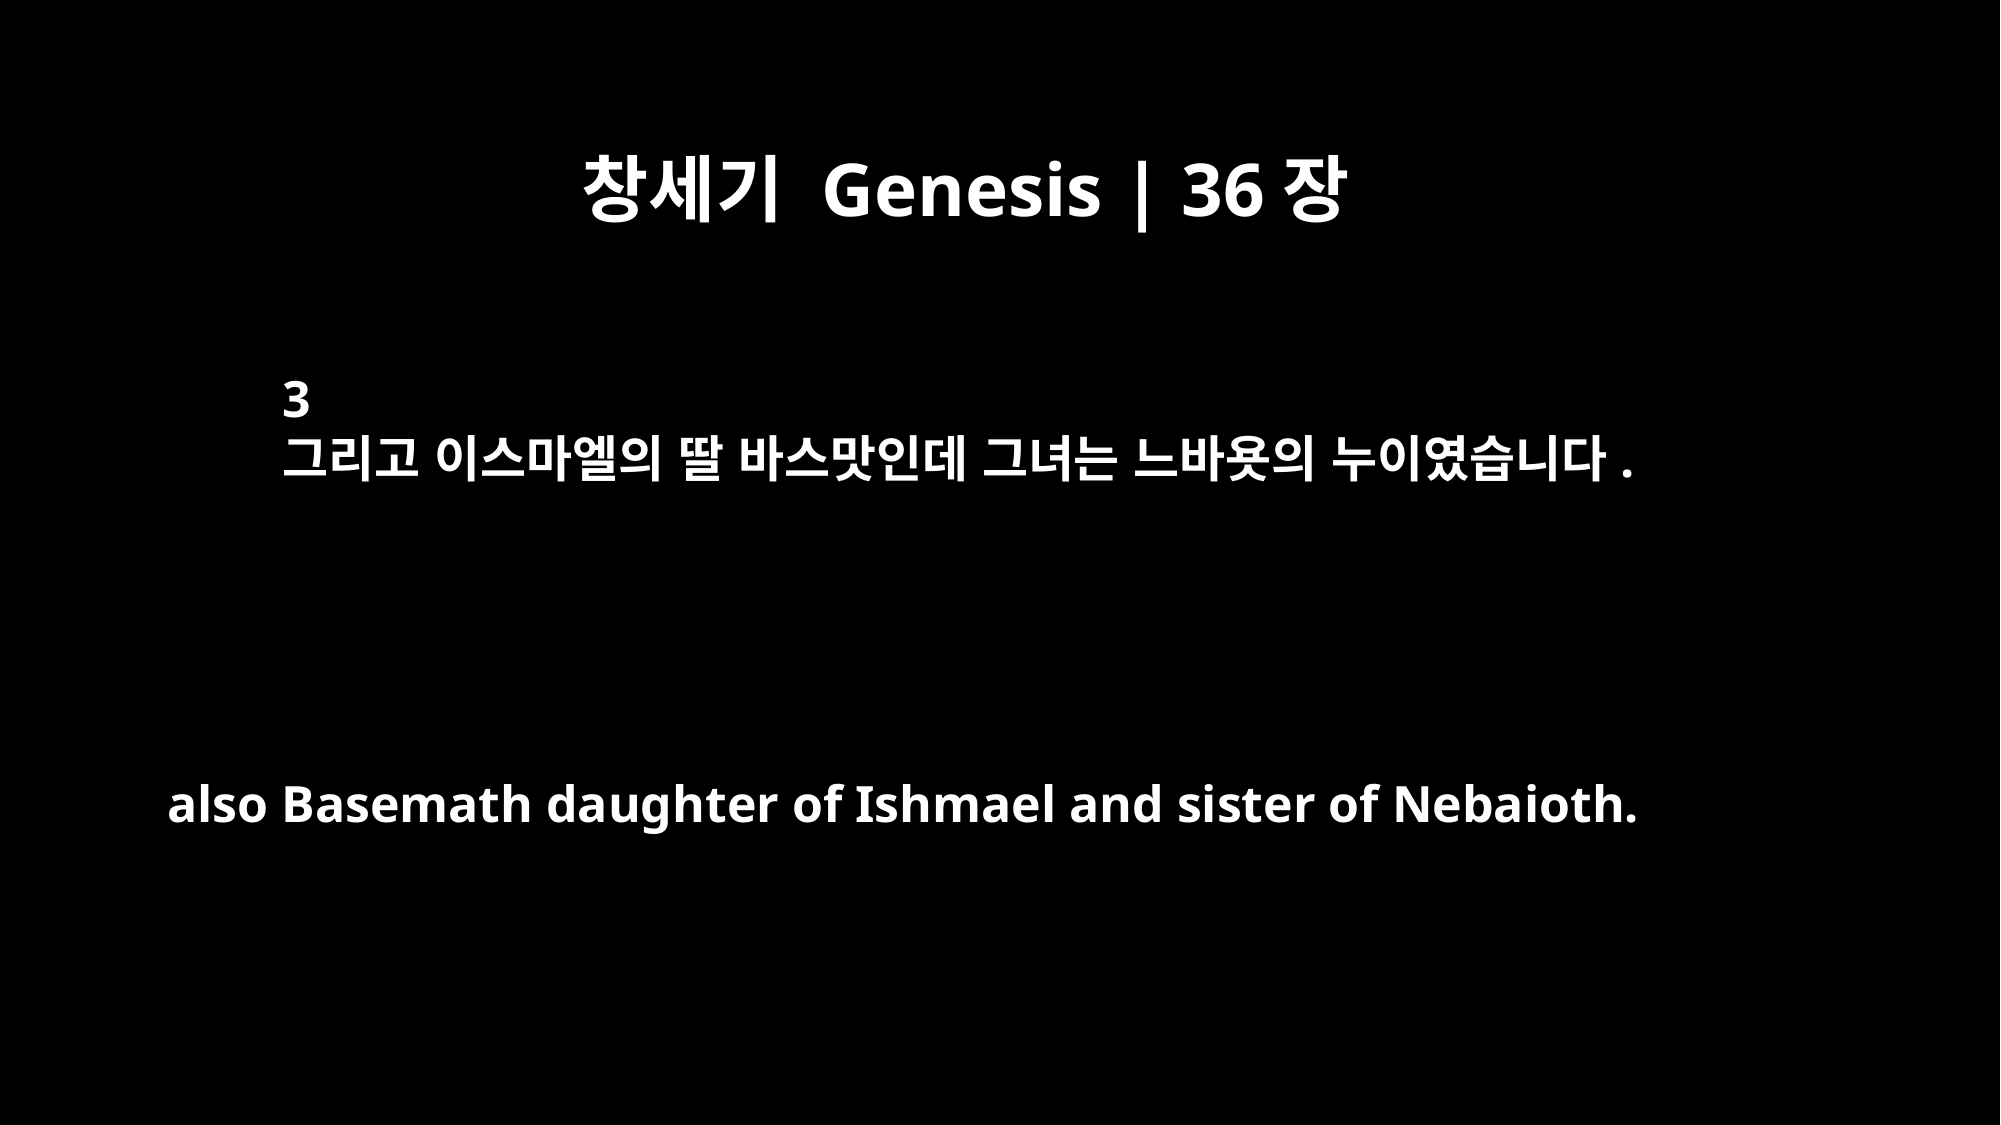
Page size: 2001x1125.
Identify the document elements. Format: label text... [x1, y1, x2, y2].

text_box 3 그리고 이스마엘의 딸 바스맛인데 그녀는 느바욧의 누이였습니다. [267, 359, 1650, 495]
text_box also Basemath daughter of Ishmael and sister of Nebaioth. [152, 764, 1655, 840]
text_box 창세기 Genesis | 36장 [566, 136, 1365, 239]
